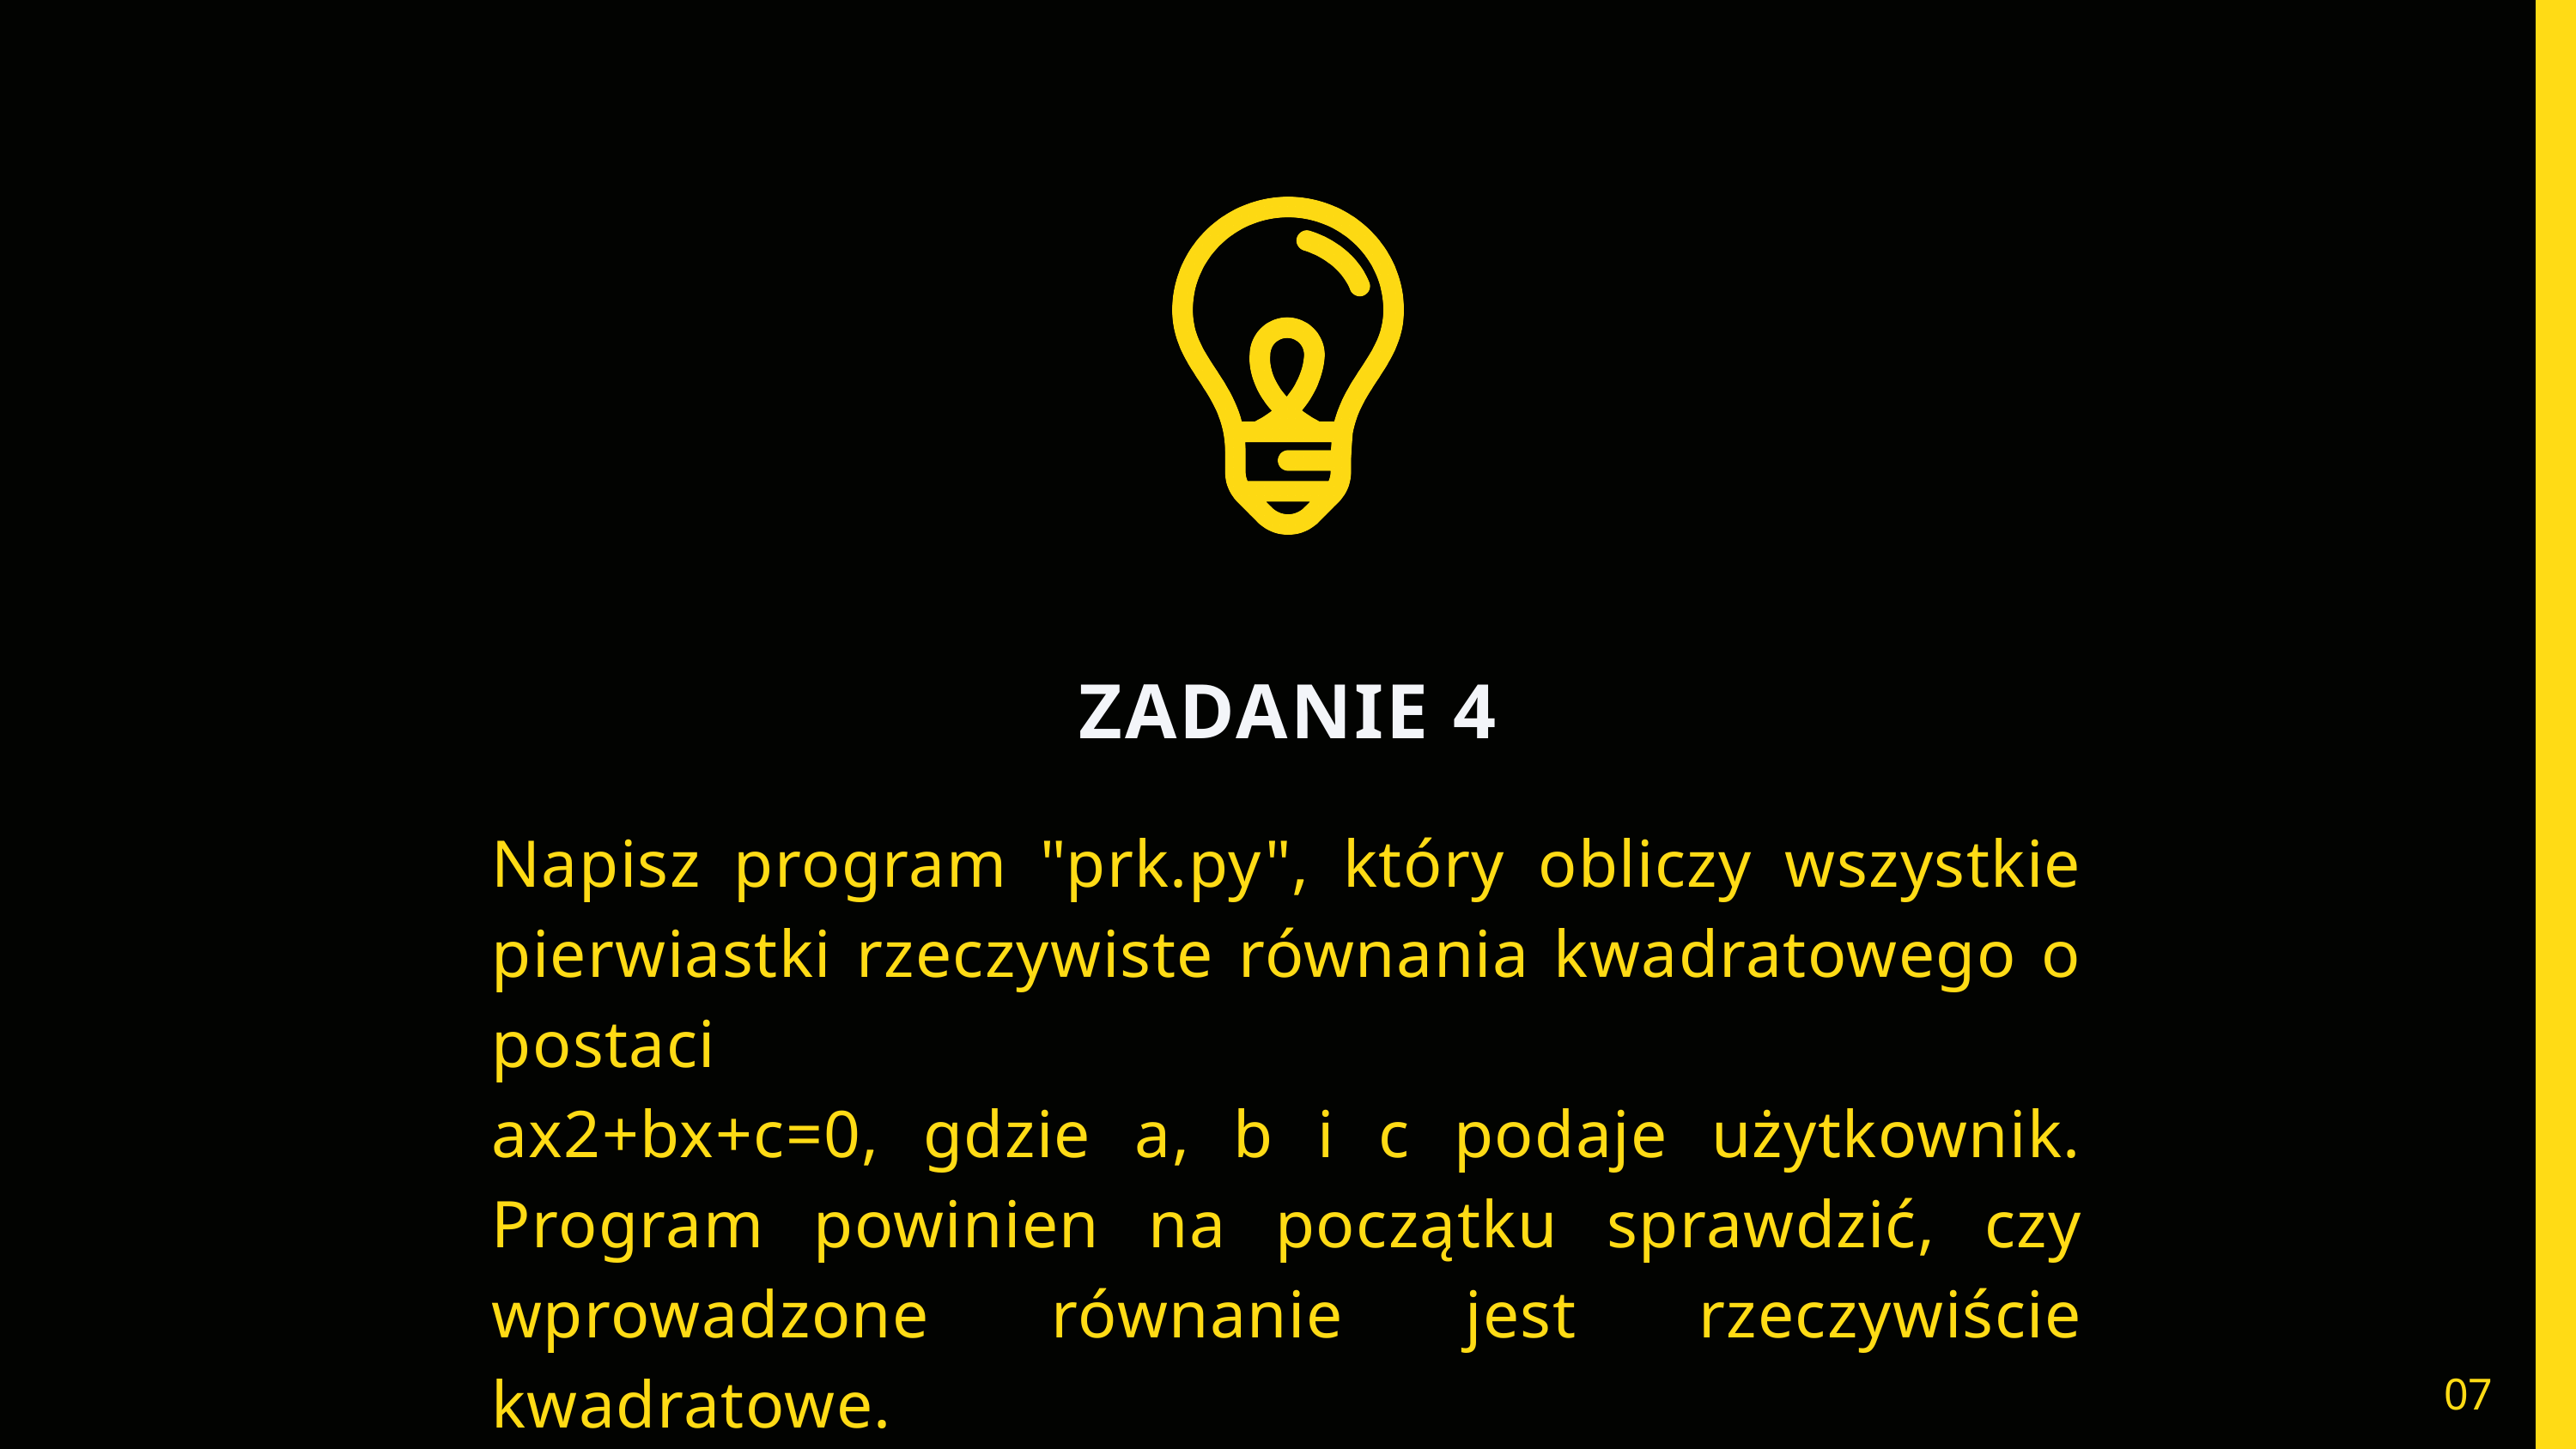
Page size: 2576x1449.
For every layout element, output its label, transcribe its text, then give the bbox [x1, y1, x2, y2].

text_box [2536, 0, 2576, 1449]
picture [1172, 197, 1404, 536]
text_box 07 [2431, 1358, 2493, 1419]
text_box ZADANIE 4 [565, 656, 2011, 754]
text_box Napisz program "prk.py", który obliczy wszystkie pierwiastki rzeczywiste równania kwadratowego o postaci ax2+bx+c=0, gdzie a, b i c podaje użytkownik. Program powinien na początku sprawdzić, czy wprowadzone równanie jest rzeczywiście kwadratowe. [491, 809, 2085, 1441]
